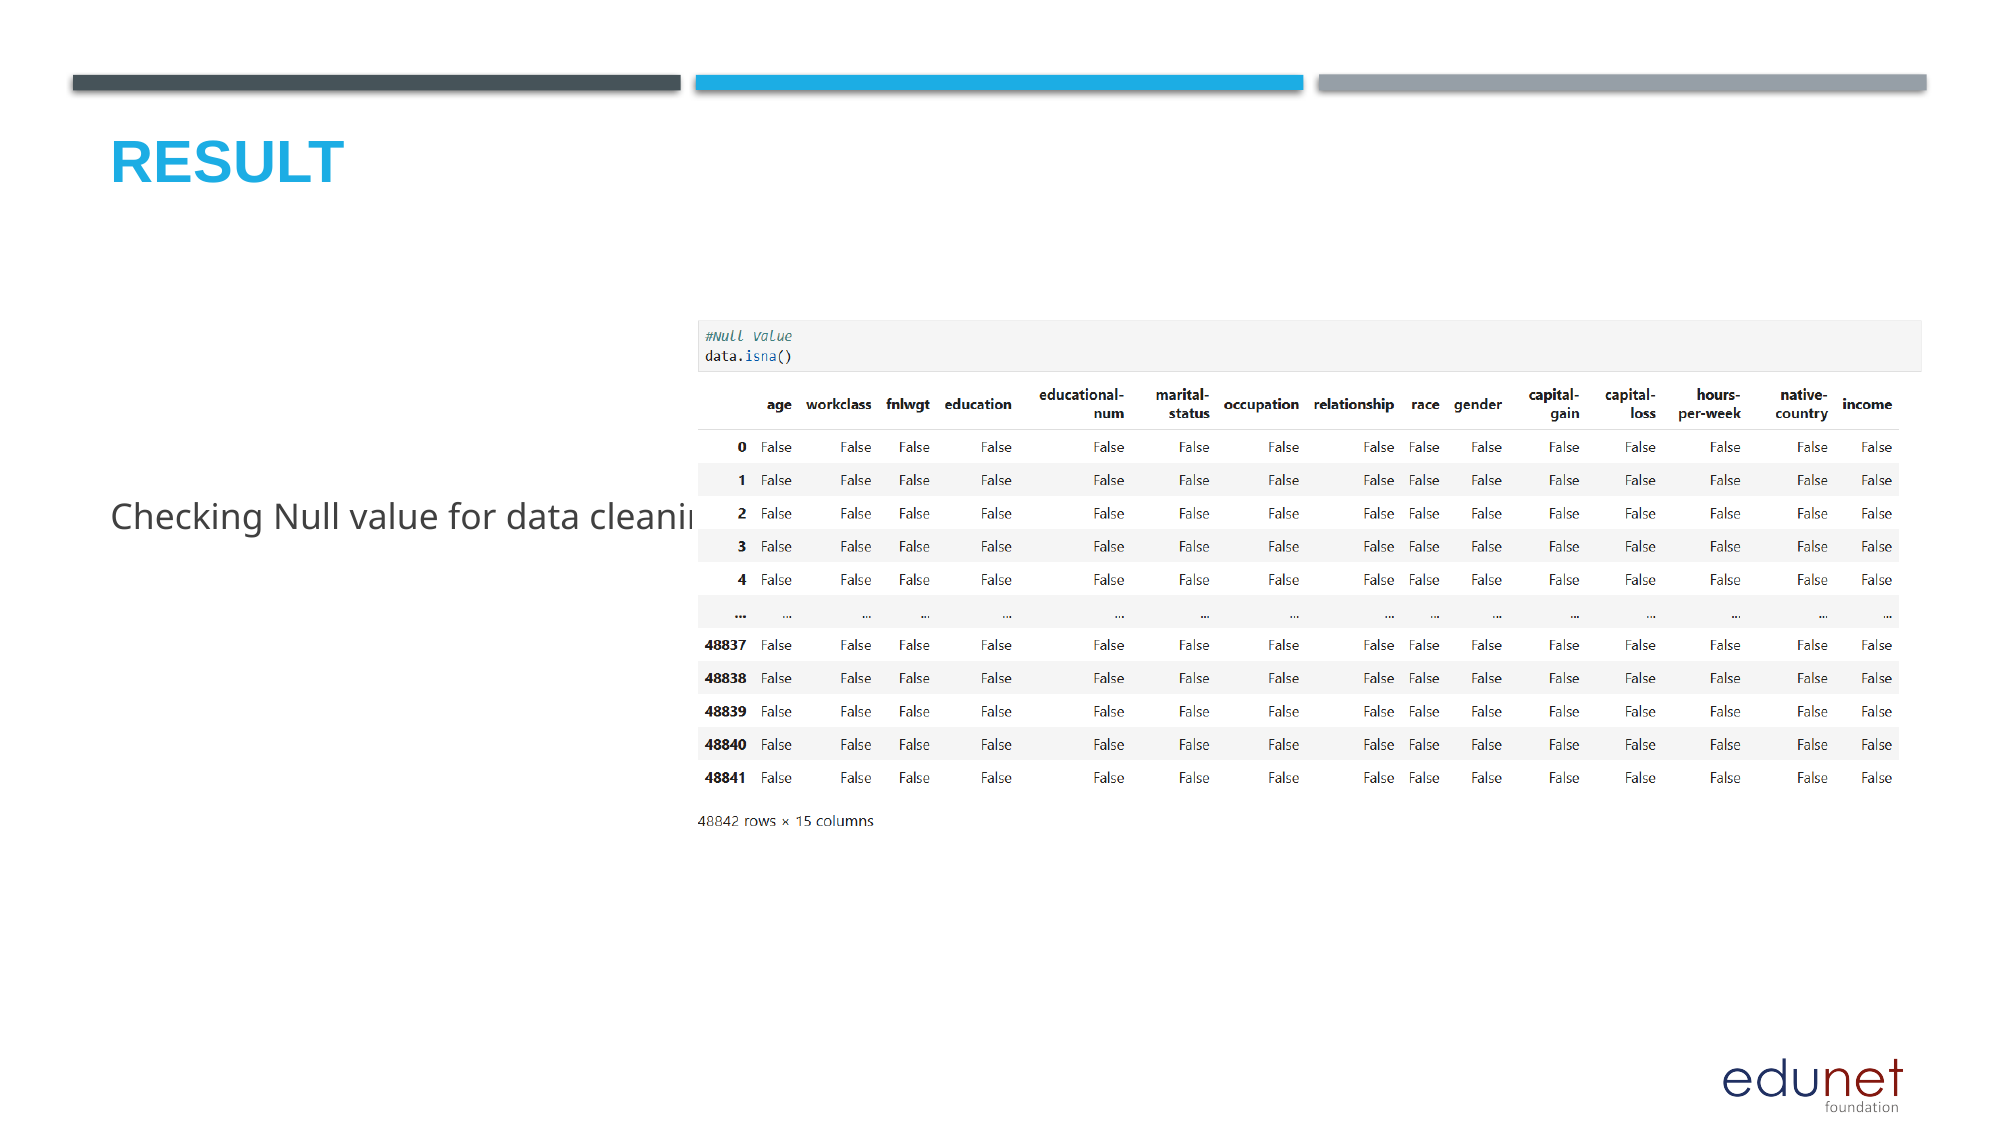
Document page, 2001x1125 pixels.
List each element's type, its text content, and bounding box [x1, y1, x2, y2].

title Result [95, 115, 1905, 203]
picture [691, 316, 1927, 847]
picture [1719, 1056, 1905, 1116]
list Checking Null value for data cleaning [95, 213, 1905, 981]
